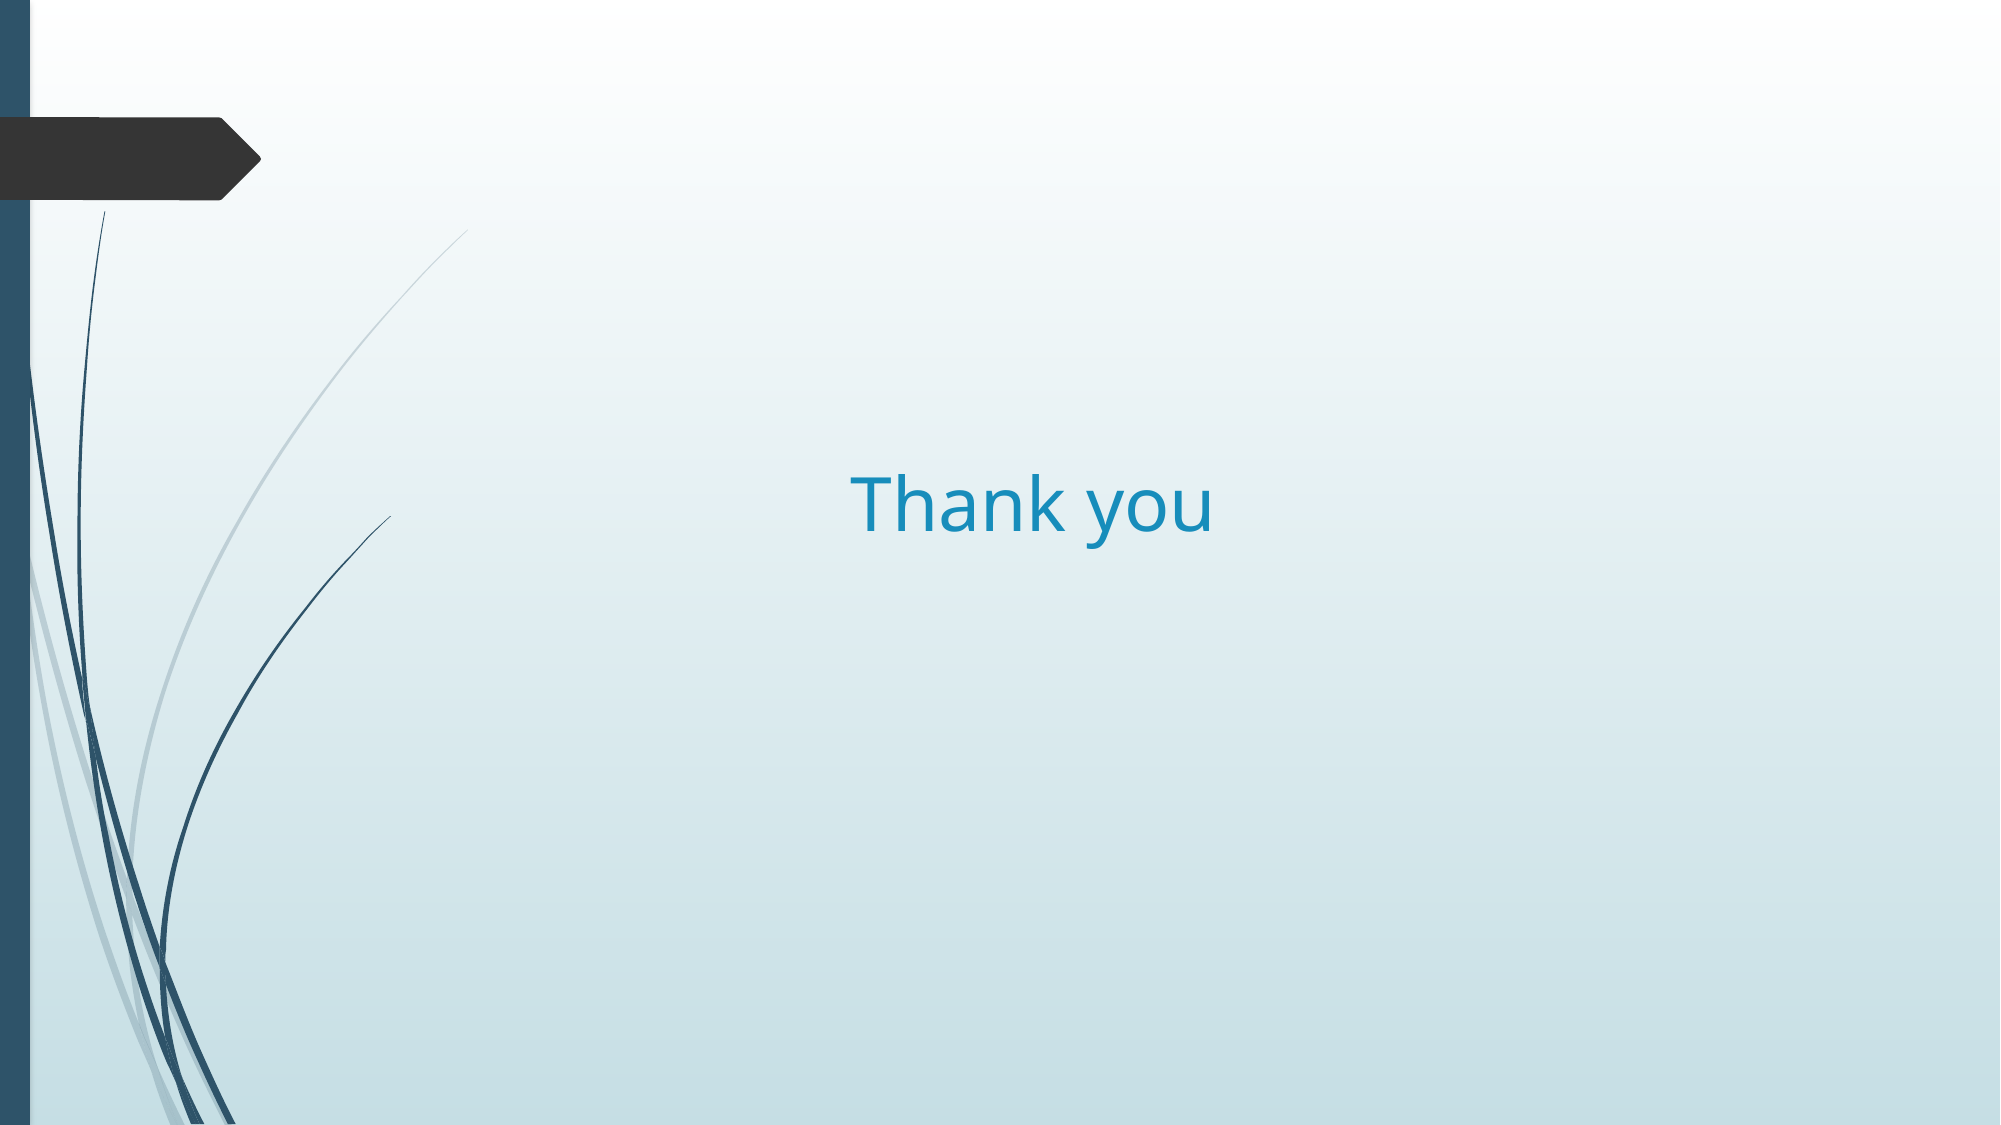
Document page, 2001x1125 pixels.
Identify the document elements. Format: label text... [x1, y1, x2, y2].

title Thank you [302, 449, 1765, 660]
